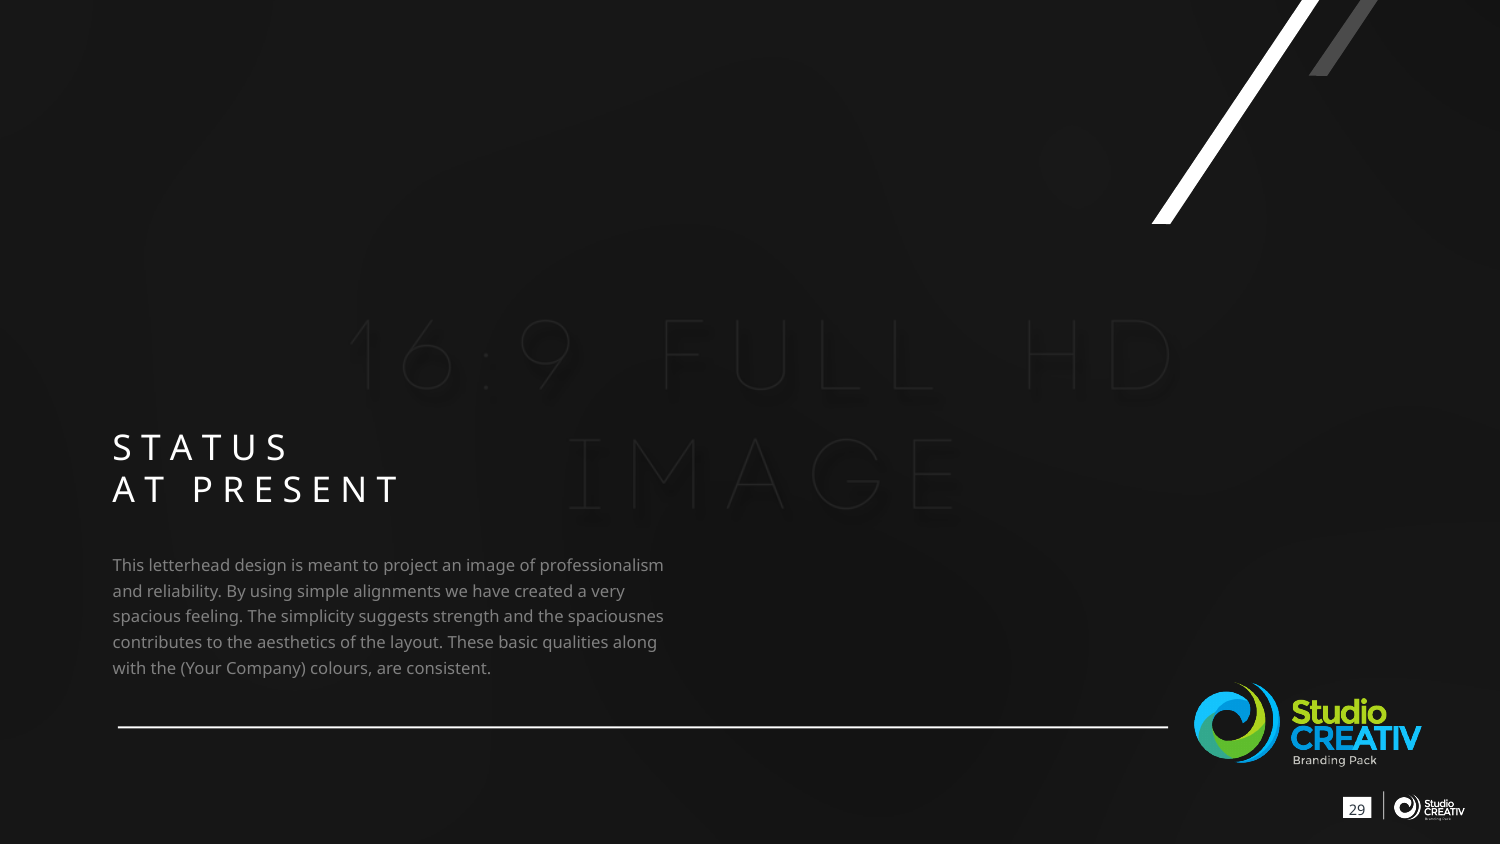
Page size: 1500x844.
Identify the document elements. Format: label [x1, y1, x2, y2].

text_box [1151, 0, 1380, 225]
picture [0, 0, 1500, 844]
text_box [1339, 791, 1466, 821]
